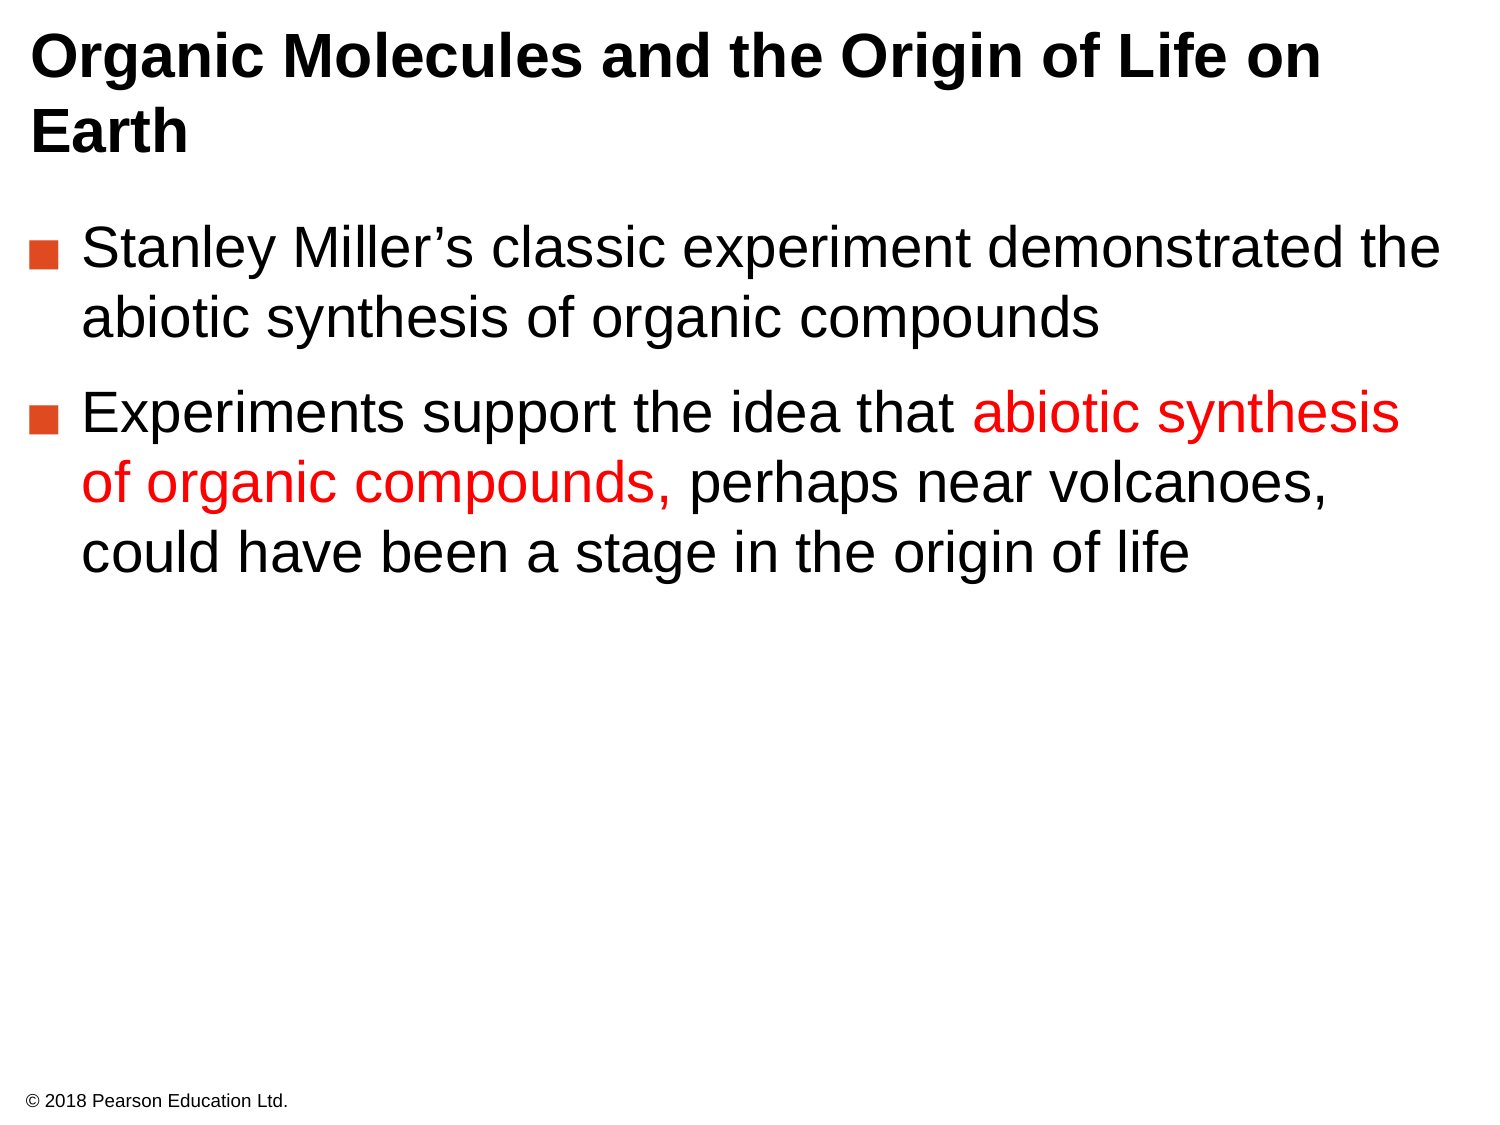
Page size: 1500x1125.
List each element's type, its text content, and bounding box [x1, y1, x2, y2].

list Stanley Miller’s classic experiment demonstrated the abiotic synthesis of organic compounds Experiments support the idea that abiotic synthesis of organic compounds, perhaps near volcanoes, could have been a stage in the origin of life [24, 208, 1475, 1065]
title Organic Molecules and the Origin of Life on Earth [0, 0, 1500, 182]
footer © 2018 Pearson Education Ltd. [10, 1080, 518, 1119]
